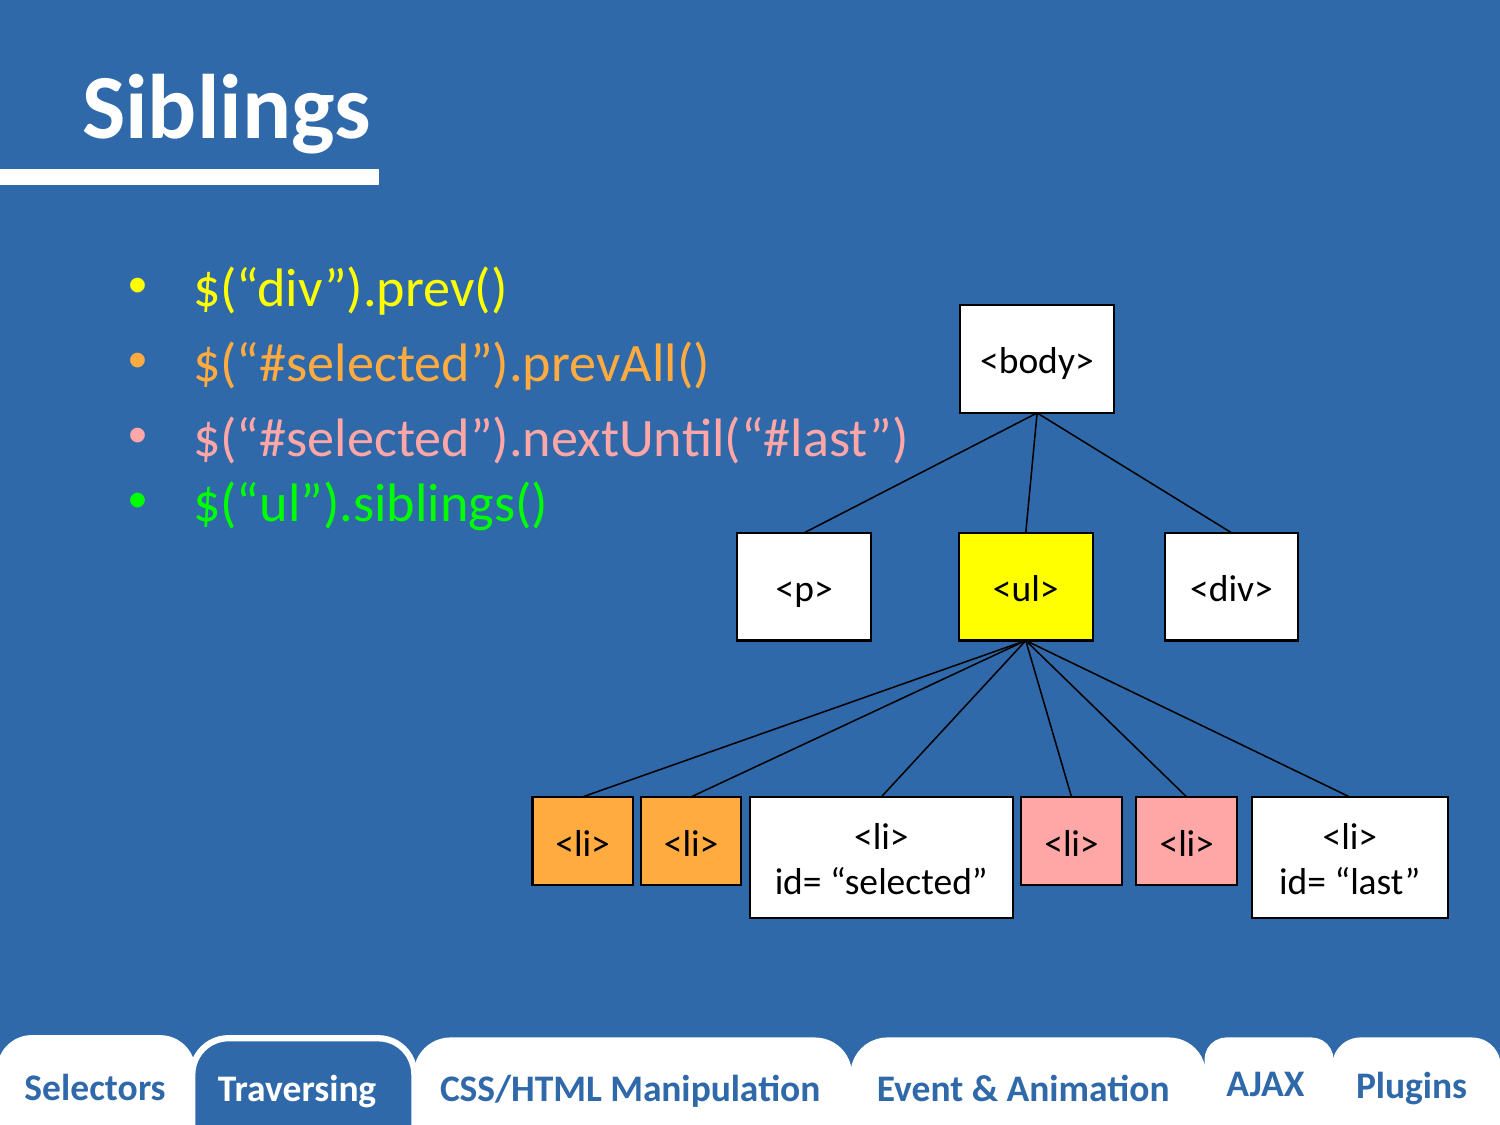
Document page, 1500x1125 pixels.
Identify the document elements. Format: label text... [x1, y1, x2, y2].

text_box [0, 169, 379, 185]
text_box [0, 1037, 1500, 1125]
list $(“ul”).siblings() [103, 235, 1019, 1007]
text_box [532, 304, 1449, 919]
title Siblings [67, 0, 1361, 218]
